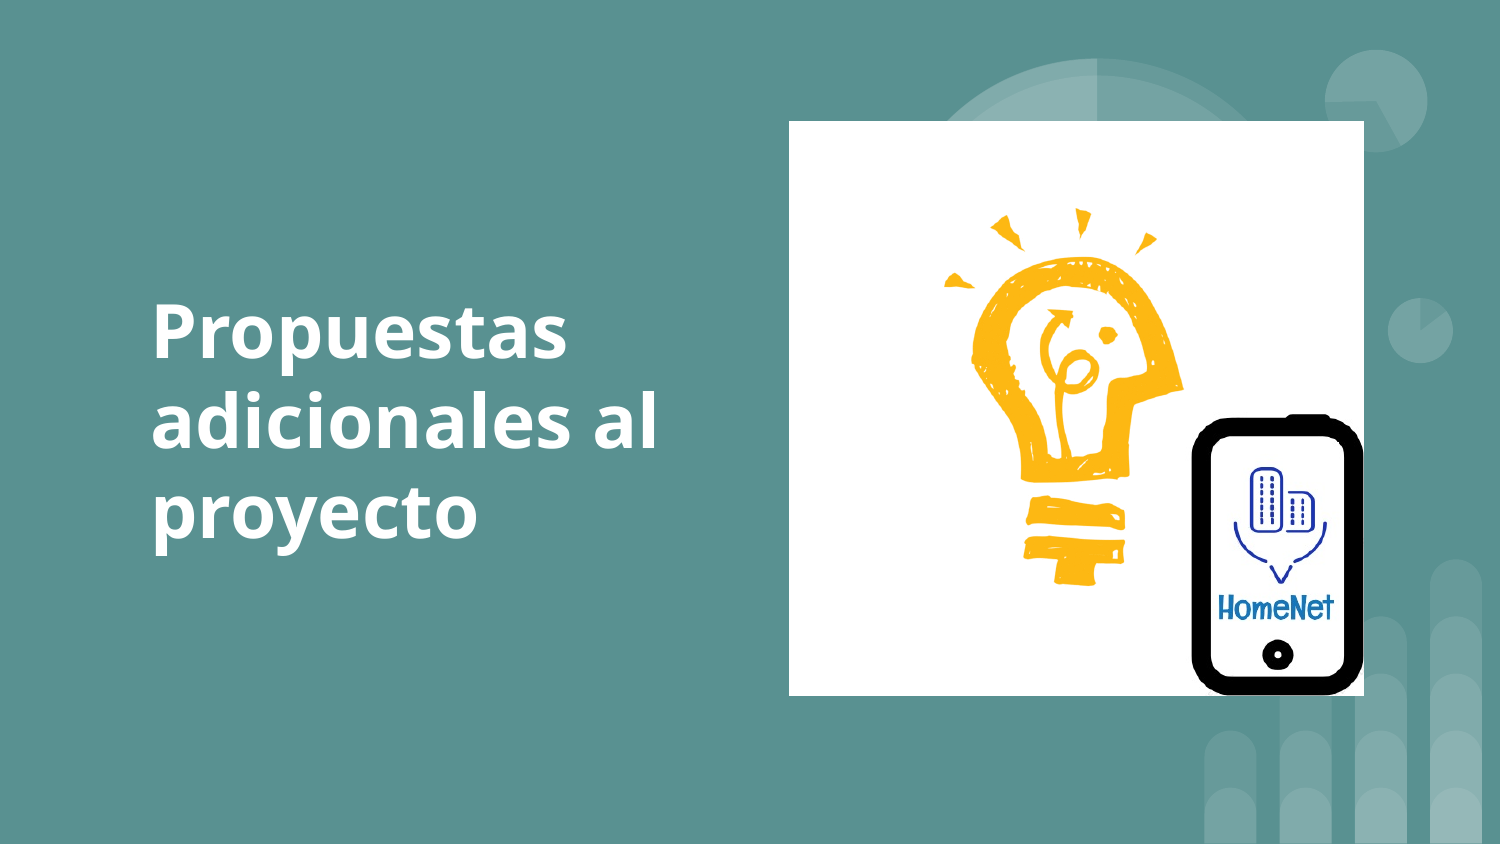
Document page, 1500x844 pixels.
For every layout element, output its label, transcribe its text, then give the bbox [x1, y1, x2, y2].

picture [789, 121, 1364, 697]
title Propuestas adicionales al proyecto [135, 264, 784, 572]
